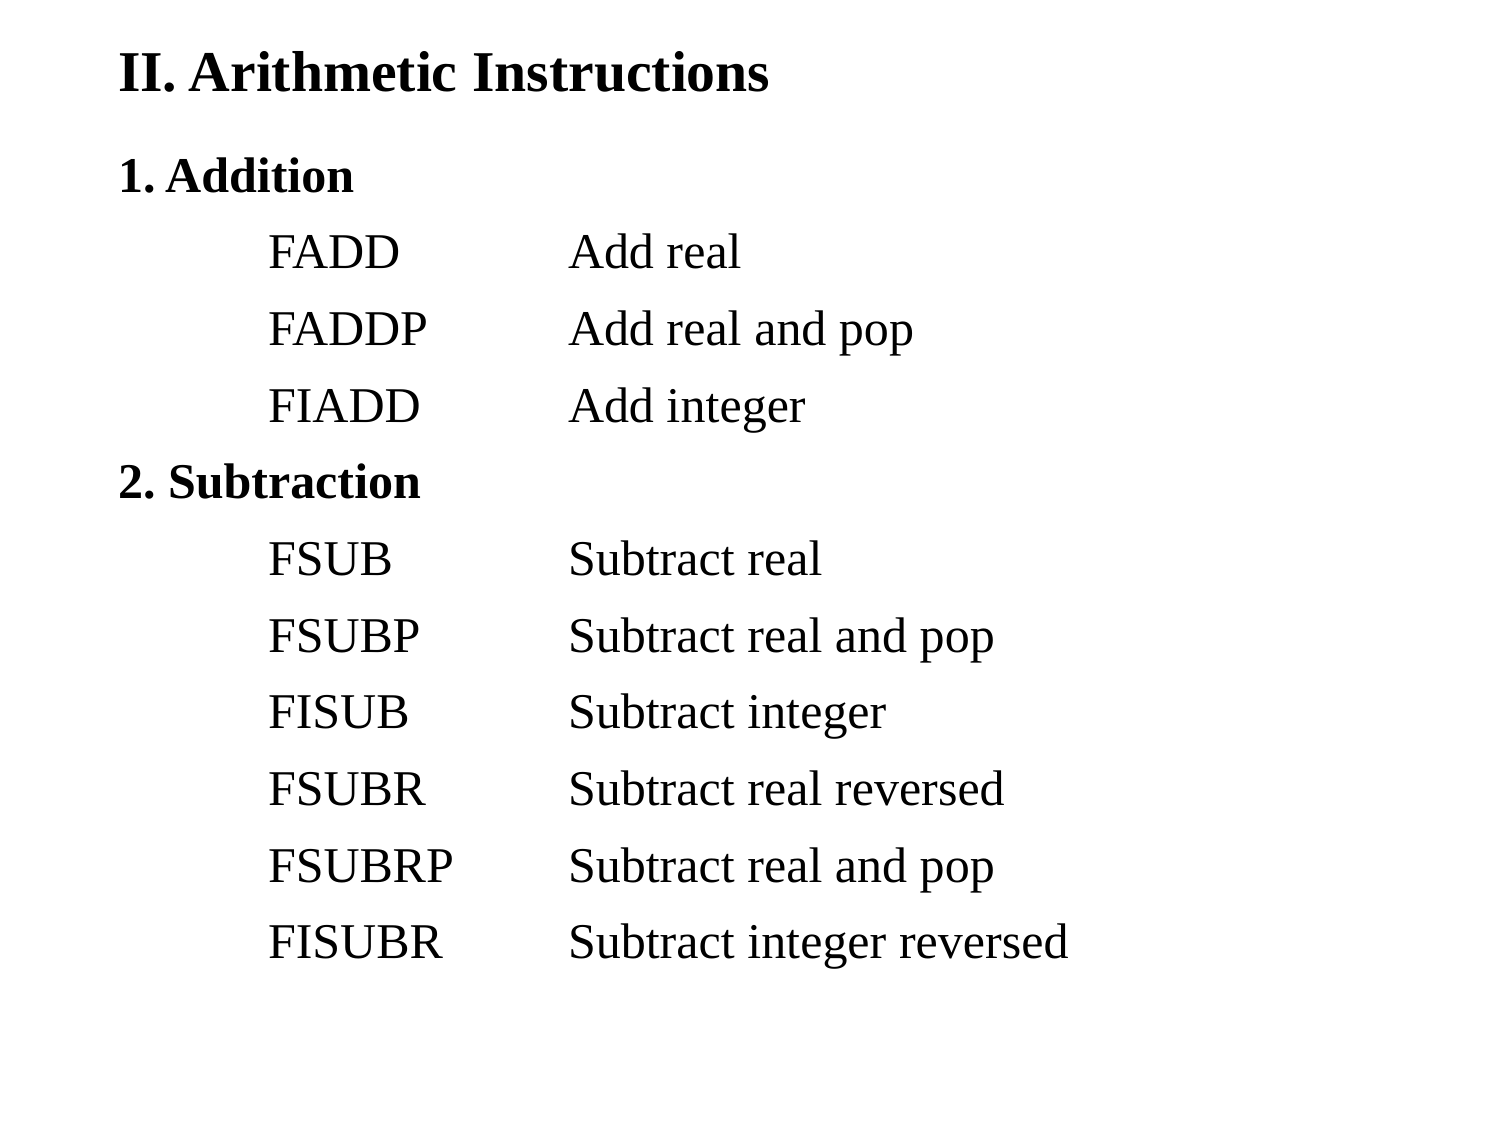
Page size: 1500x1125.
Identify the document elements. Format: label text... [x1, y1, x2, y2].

title II. Arithmetic Instructions [103, 33, 1397, 112]
list 1. Addition FADD Add real FADDP Add real and pop FIADD Add integer 2. Subtraction FSUB Subtract real FSUBP Subtract real and pop FISUB Subtract integer FSUBR Subtract real reversed FSUBRP Subtract real and pop FISUBR Subtract integer reversed [103, 134, 1397, 1014]
